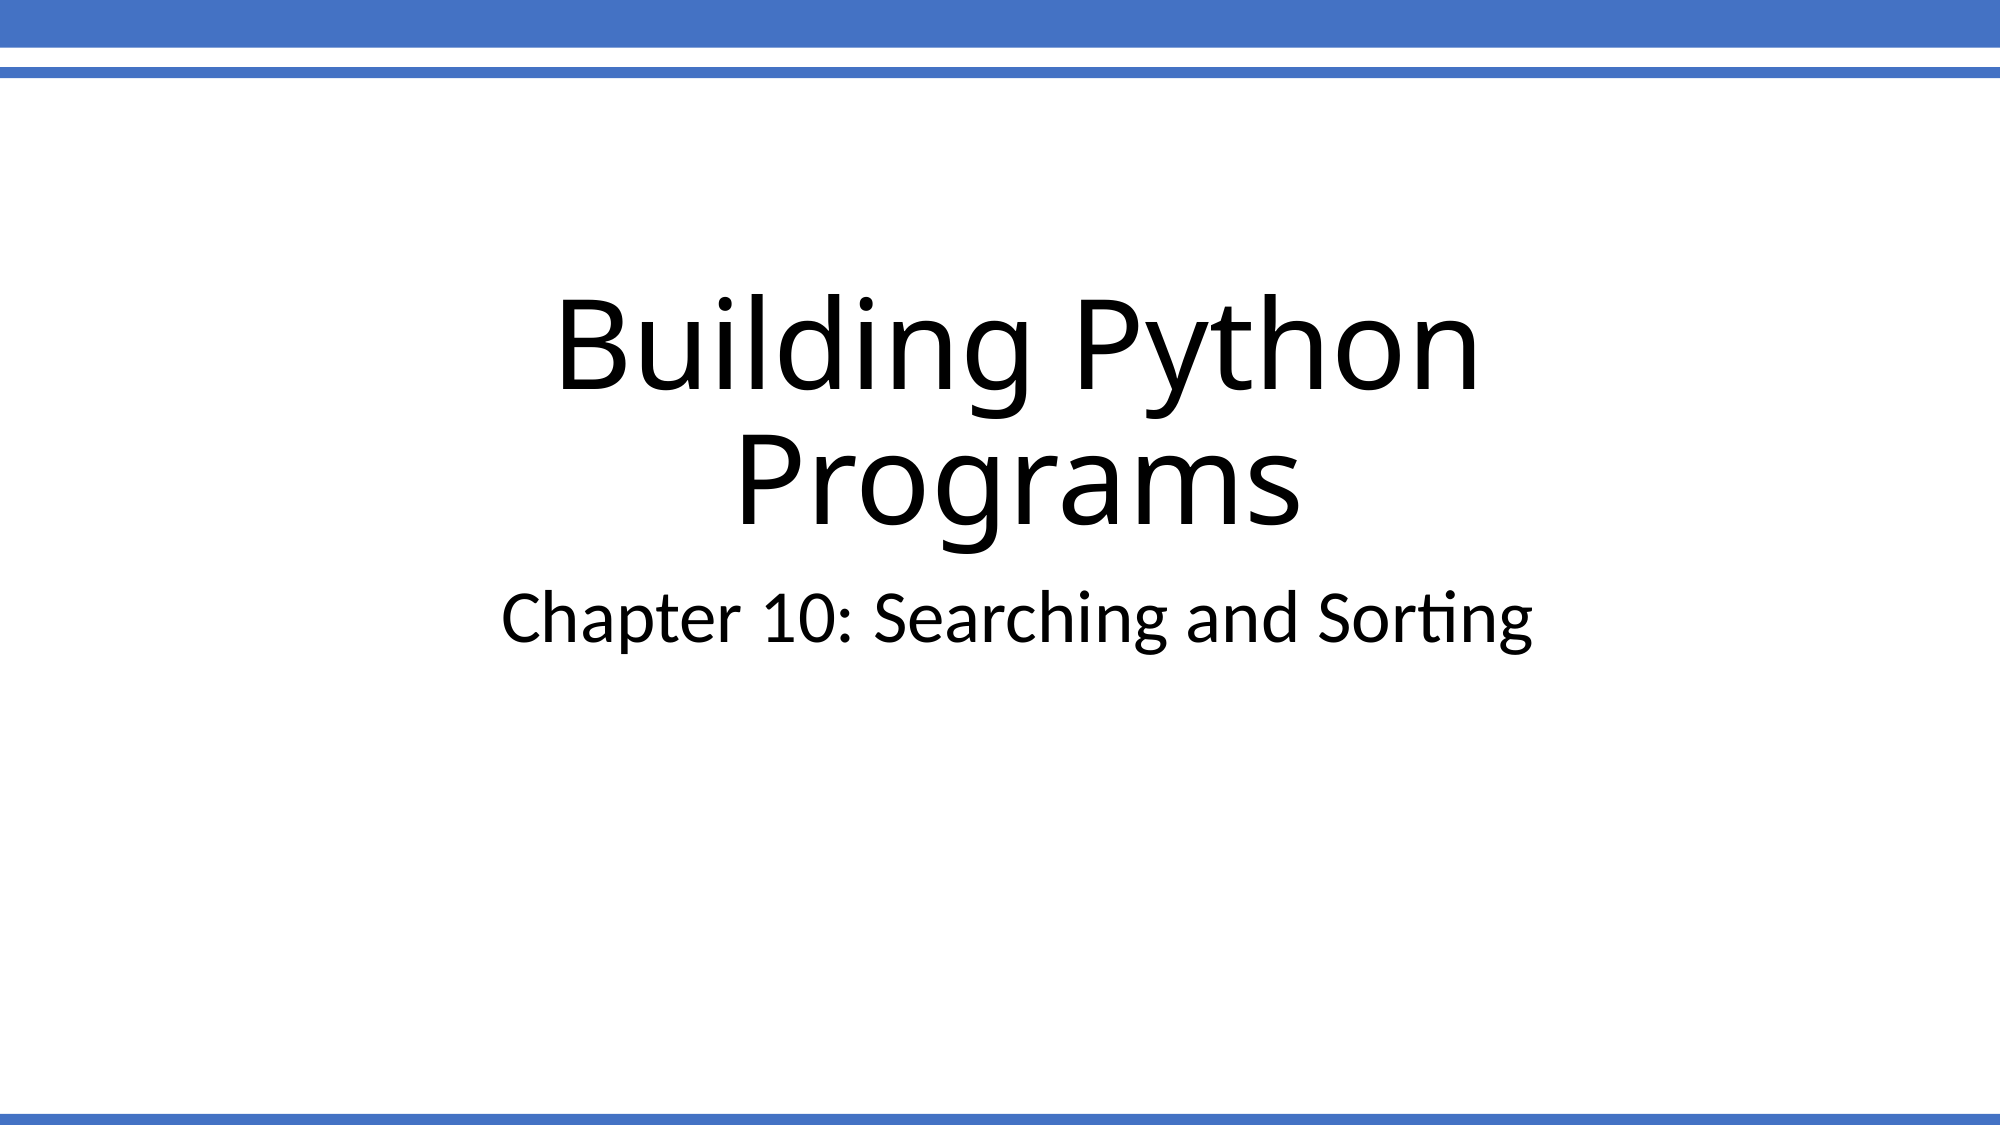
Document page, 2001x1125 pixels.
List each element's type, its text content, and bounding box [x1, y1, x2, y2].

subtitle Chapter 10: Searching and Sorting [268, 570, 1769, 673]
title Building Python Programs [268, 404, 1769, 559]
